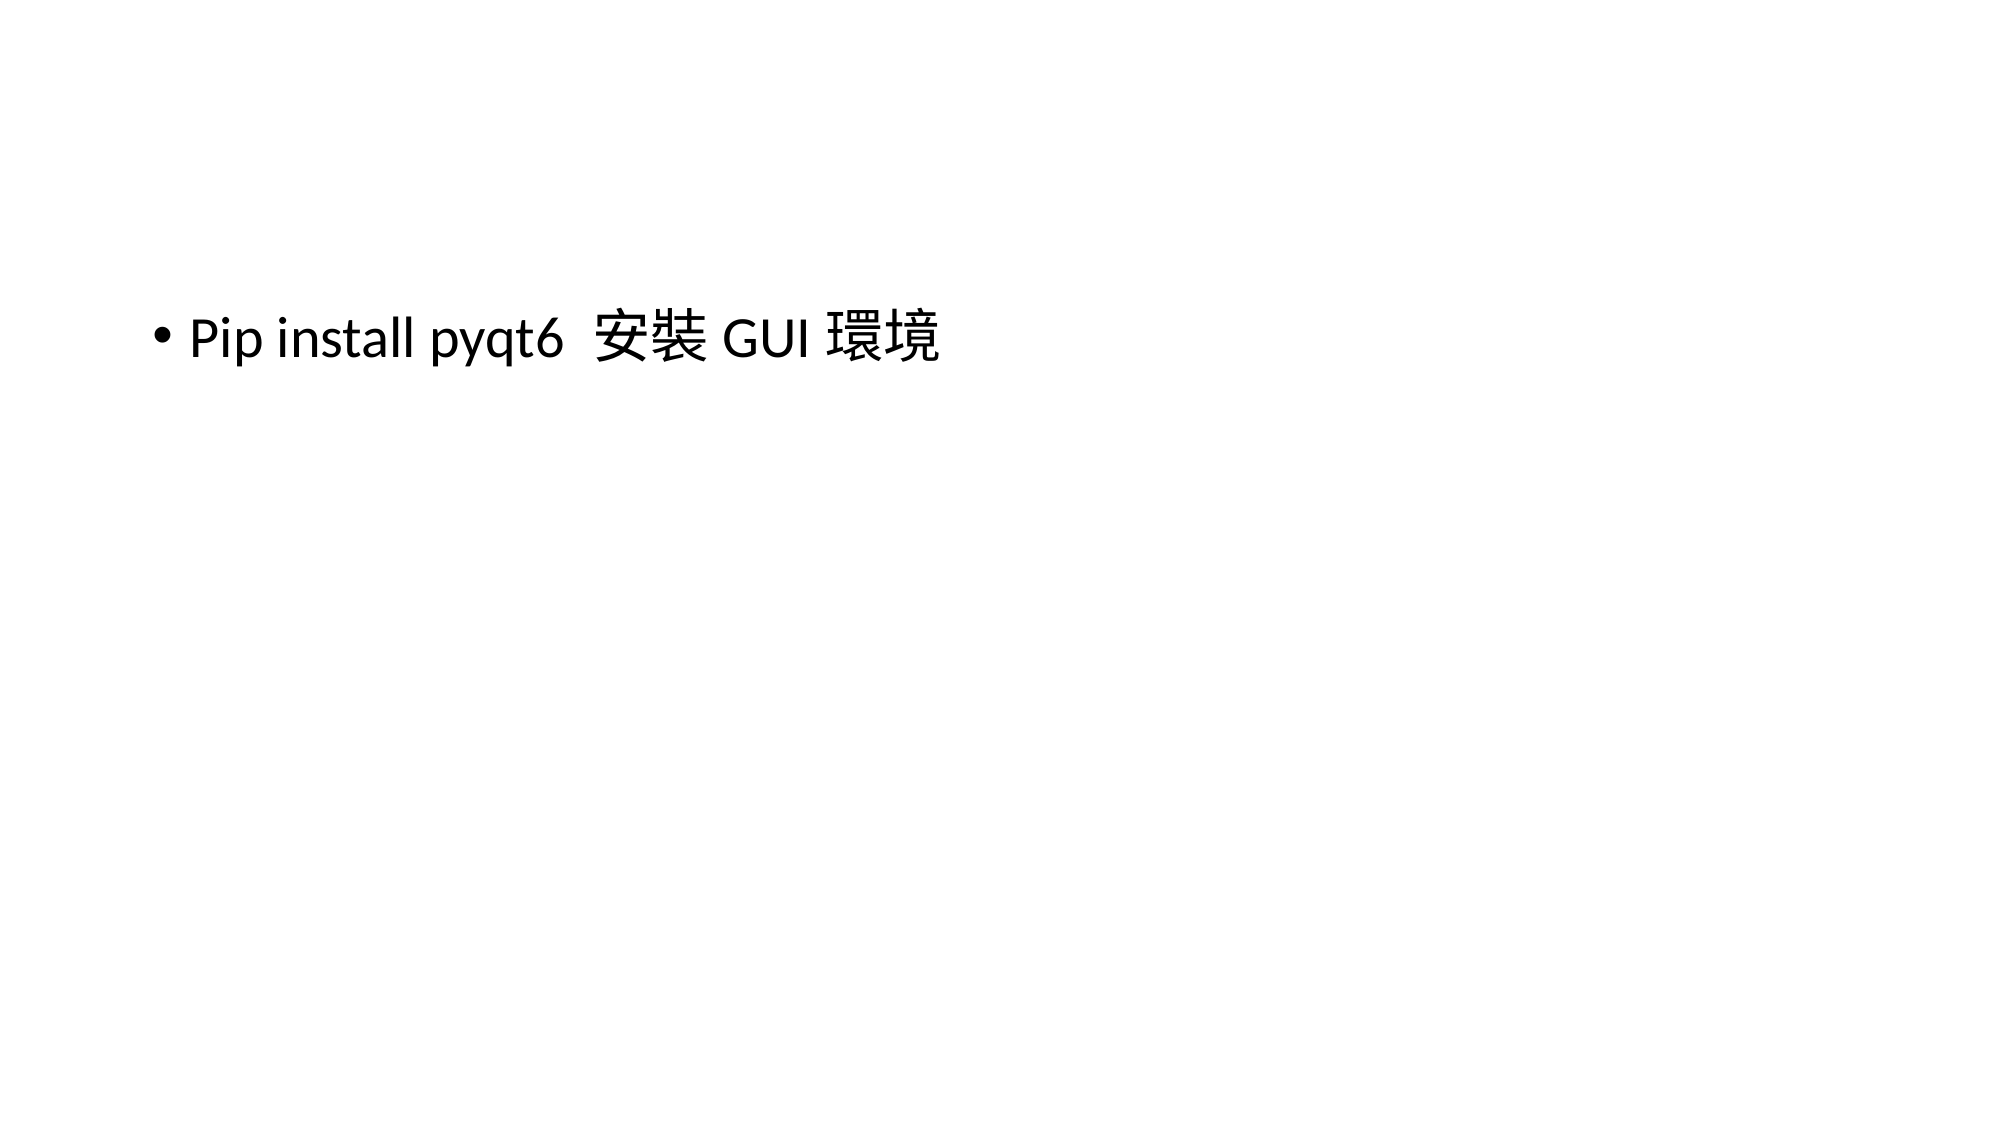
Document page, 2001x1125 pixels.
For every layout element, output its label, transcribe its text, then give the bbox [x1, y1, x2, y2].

list Pip install pyqt6 安裝GUI環境 [137, 299, 1863, 1014]
